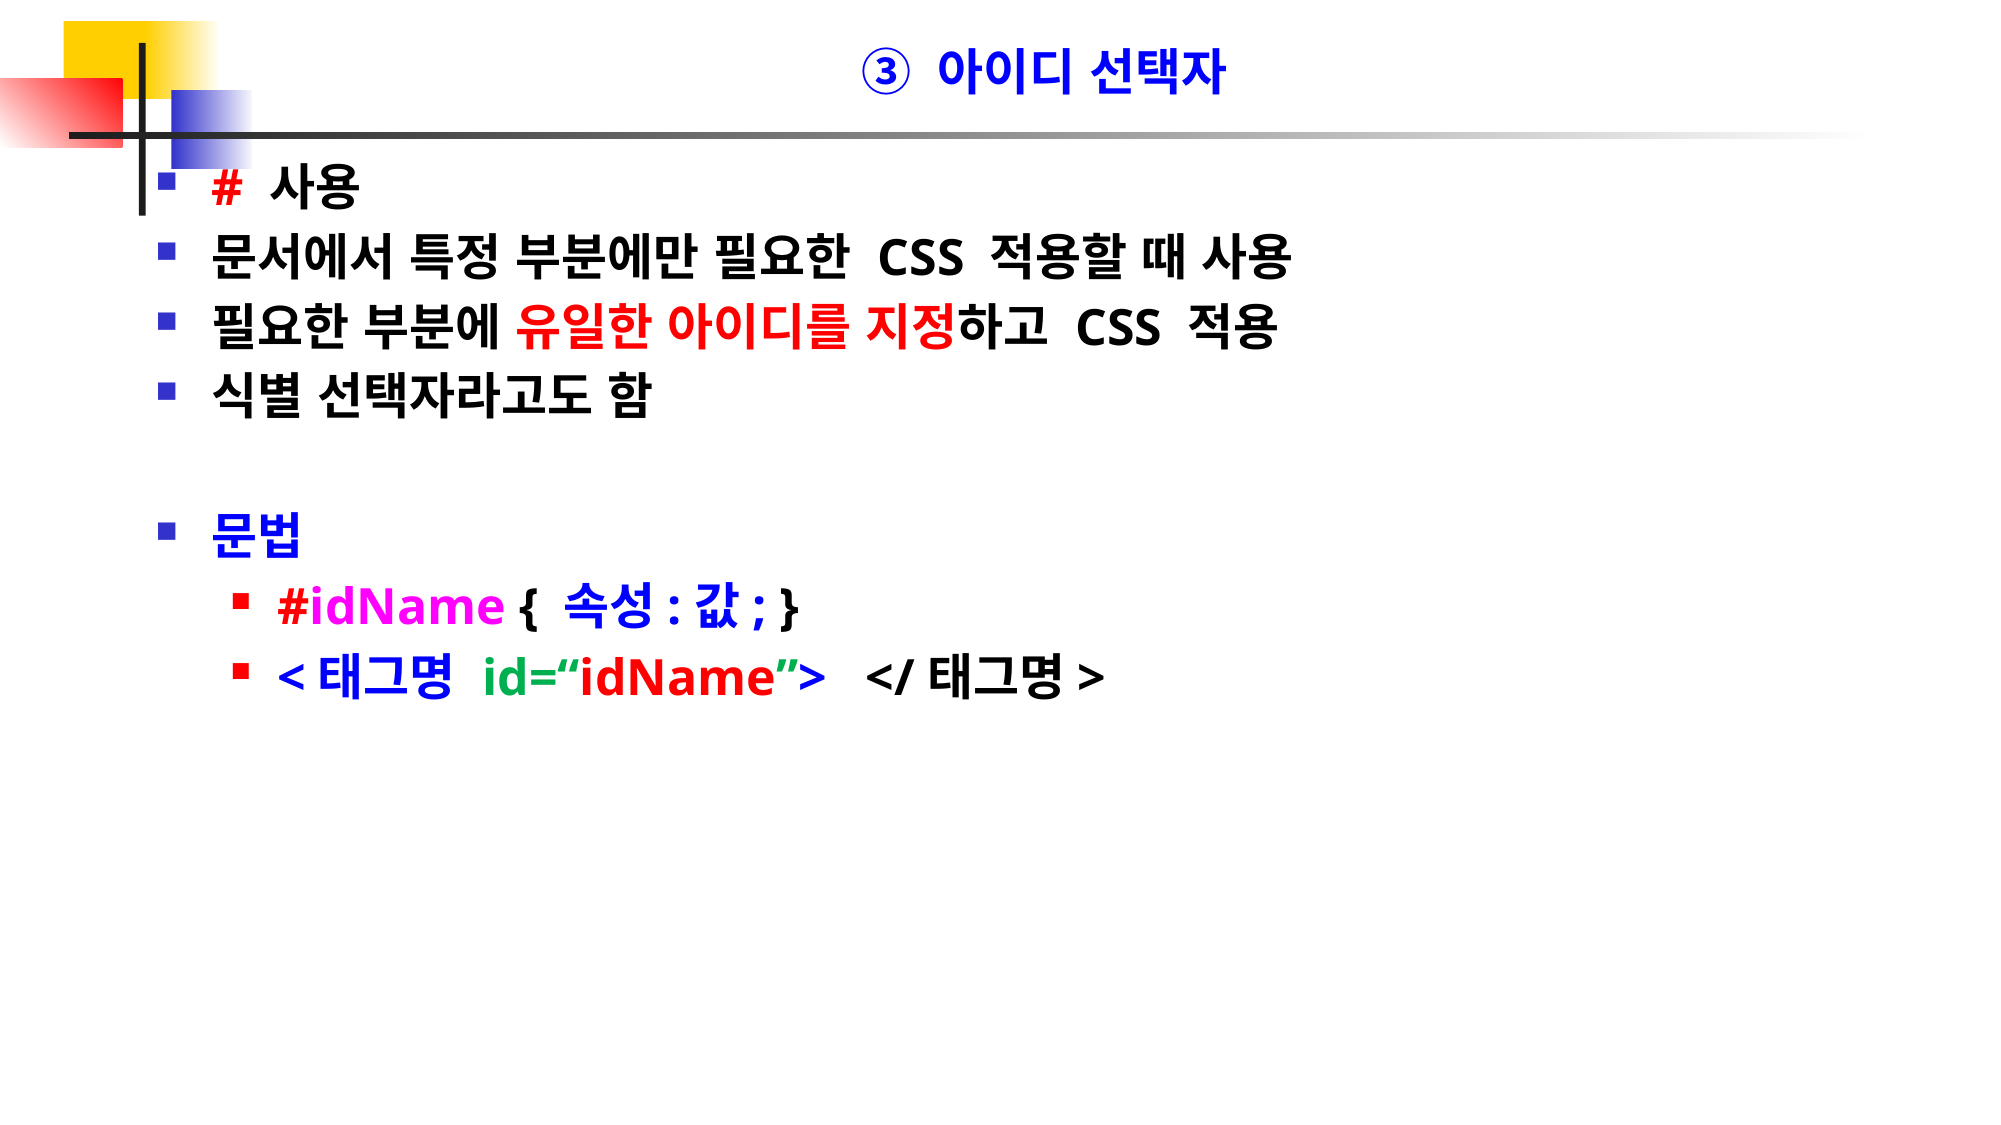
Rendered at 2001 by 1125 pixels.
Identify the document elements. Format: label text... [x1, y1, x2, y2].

text_box ③ 아이디 선택자 [846, 33, 1243, 108]
list # 사용 문서에서 특정 부분에만 필요한 CSS 적용할 때 사용 필요한 부분에 유일한 아이디를 지정하고 CSS 적용 식별 선택자라고도 함 문법 #idName { 속성:값; } <태그명 id=“idName”> </태그명> [140, 147, 1959, 1006]
